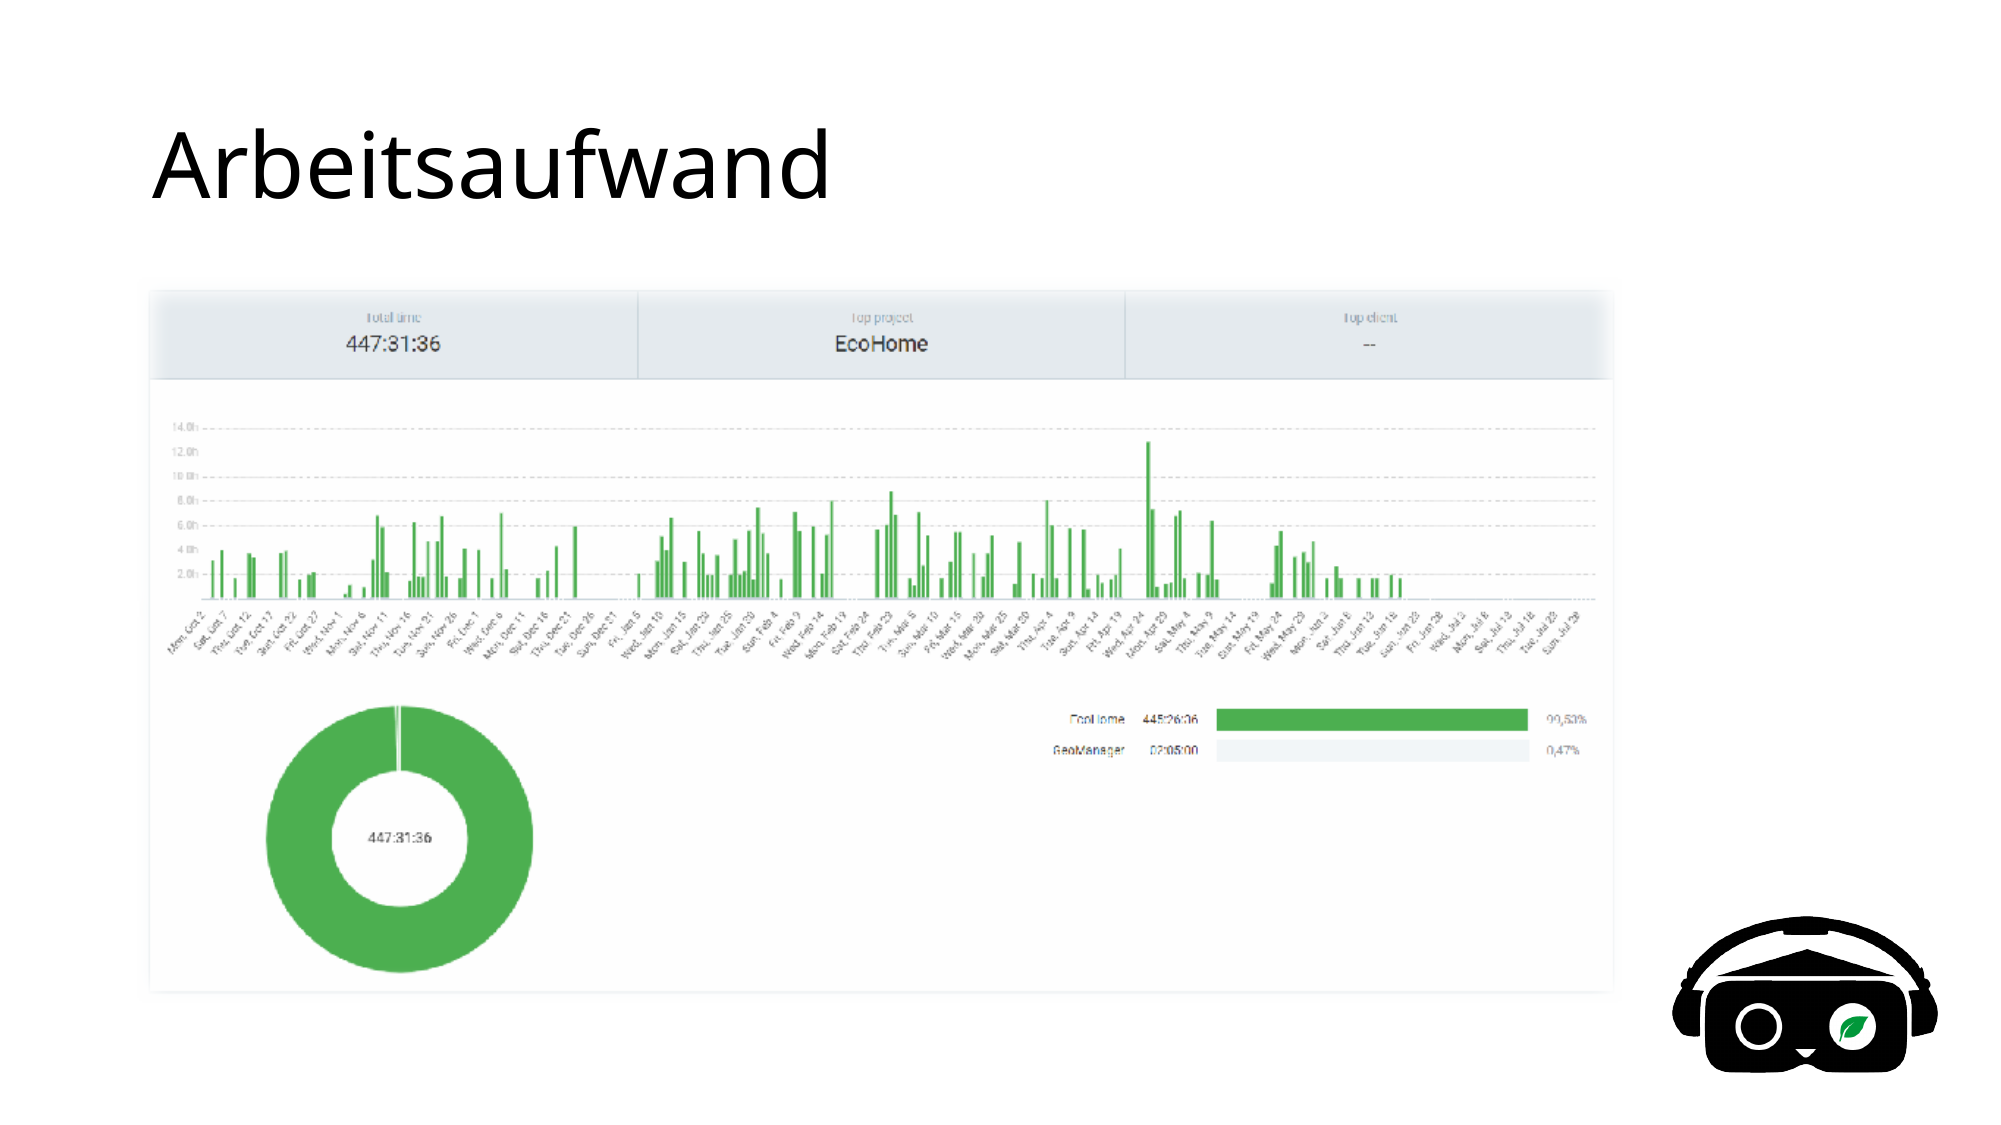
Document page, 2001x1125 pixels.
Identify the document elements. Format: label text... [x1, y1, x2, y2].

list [136, 276, 1623, 1003]
picture [1672, 916, 1938, 1073]
title Arbeitsaufwand [137, 59, 1863, 278]
